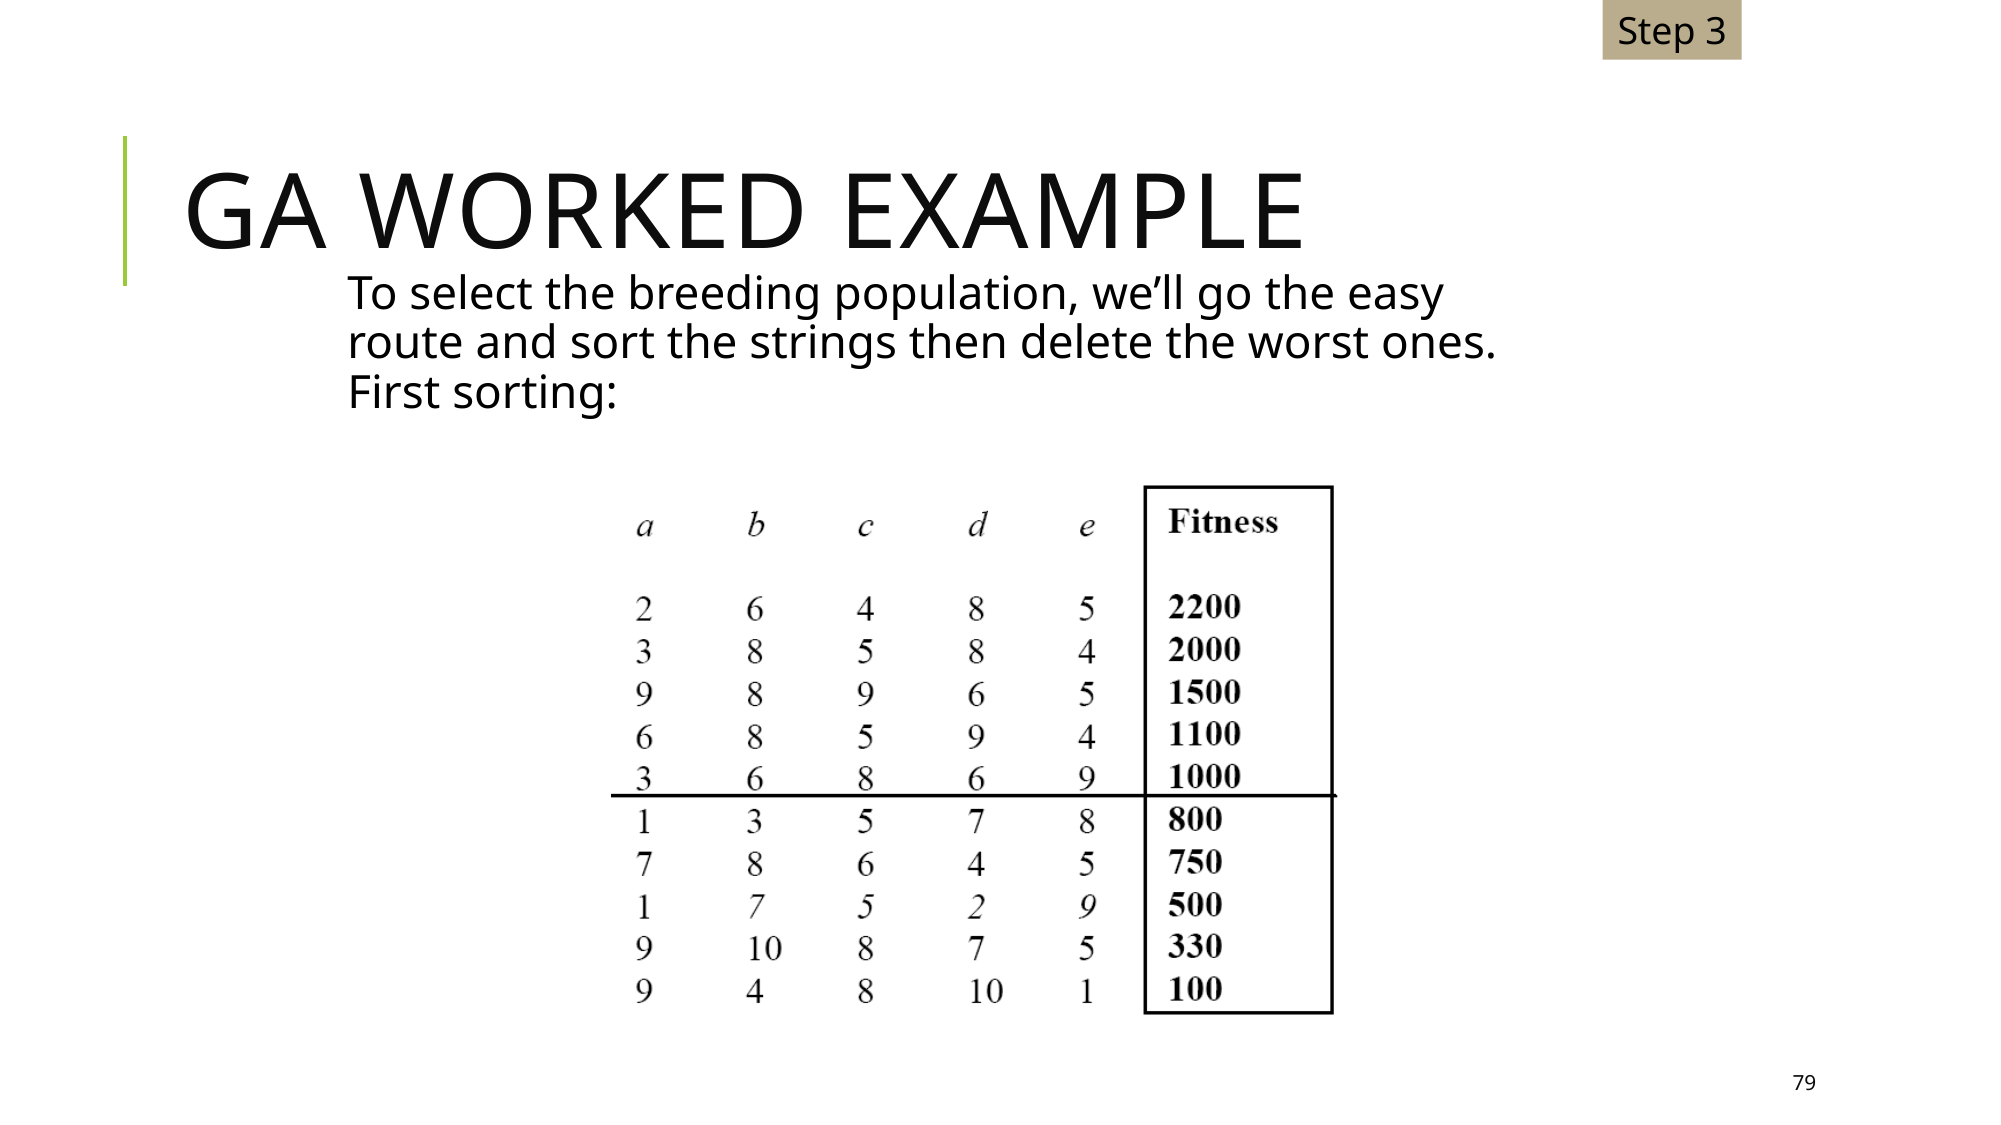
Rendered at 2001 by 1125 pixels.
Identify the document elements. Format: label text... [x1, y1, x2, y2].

slide_number 79 [1777, 1061, 1938, 1107]
title GA Worked Example [168, 96, 1763, 342]
picture [611, 474, 1351, 1025]
list To select the breeding population, we’ll go the easy route and sort the strings then delete the worst ones. First sorting: [324, 262, 1550, 1062]
text_box Step 3 [1602, 0, 1742, 60]
